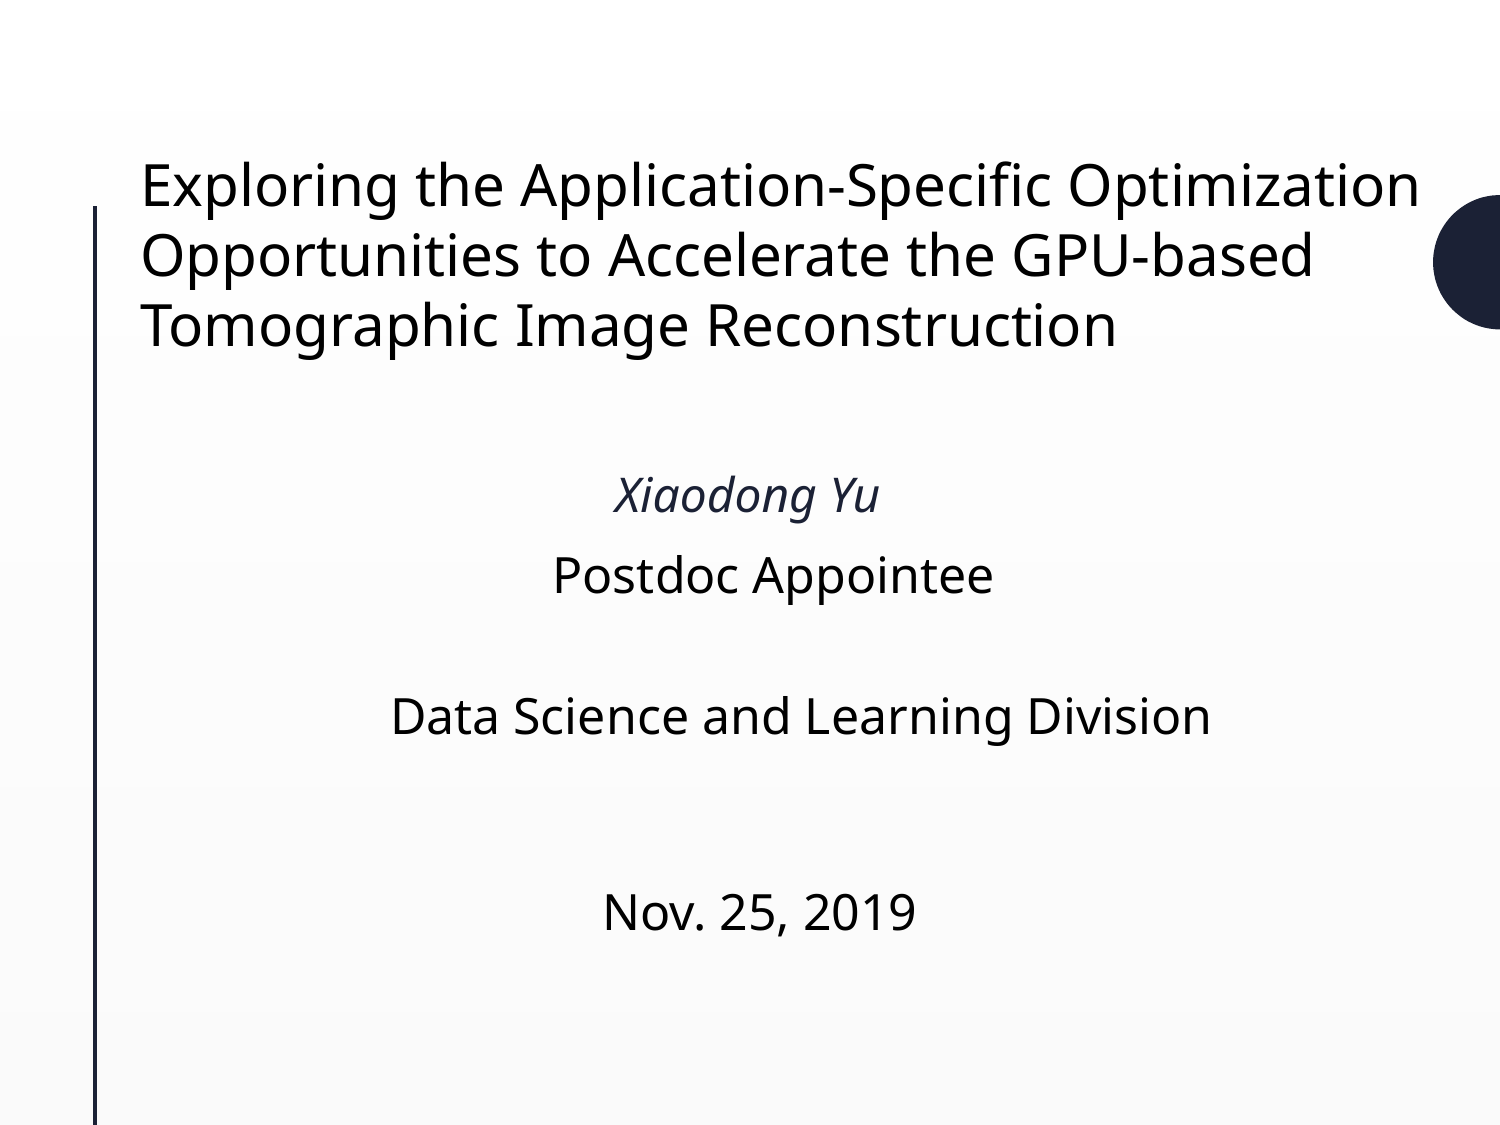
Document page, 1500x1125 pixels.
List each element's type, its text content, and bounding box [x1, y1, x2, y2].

subtitle Xiaodong Yu [549, 448, 907, 536]
text_box Exploring the Application-Specific Optimization Opportunities to Accelerate the GPU-based Tomographic Image Reconstruction [125, 140, 1451, 365]
text_box Nov. 25, 2019 [587, 872, 938, 960]
text_box Postdoc Appointee [537, 536, 1040, 624]
text_box Data Science and Learning Division [374, 676, 1354, 765]
